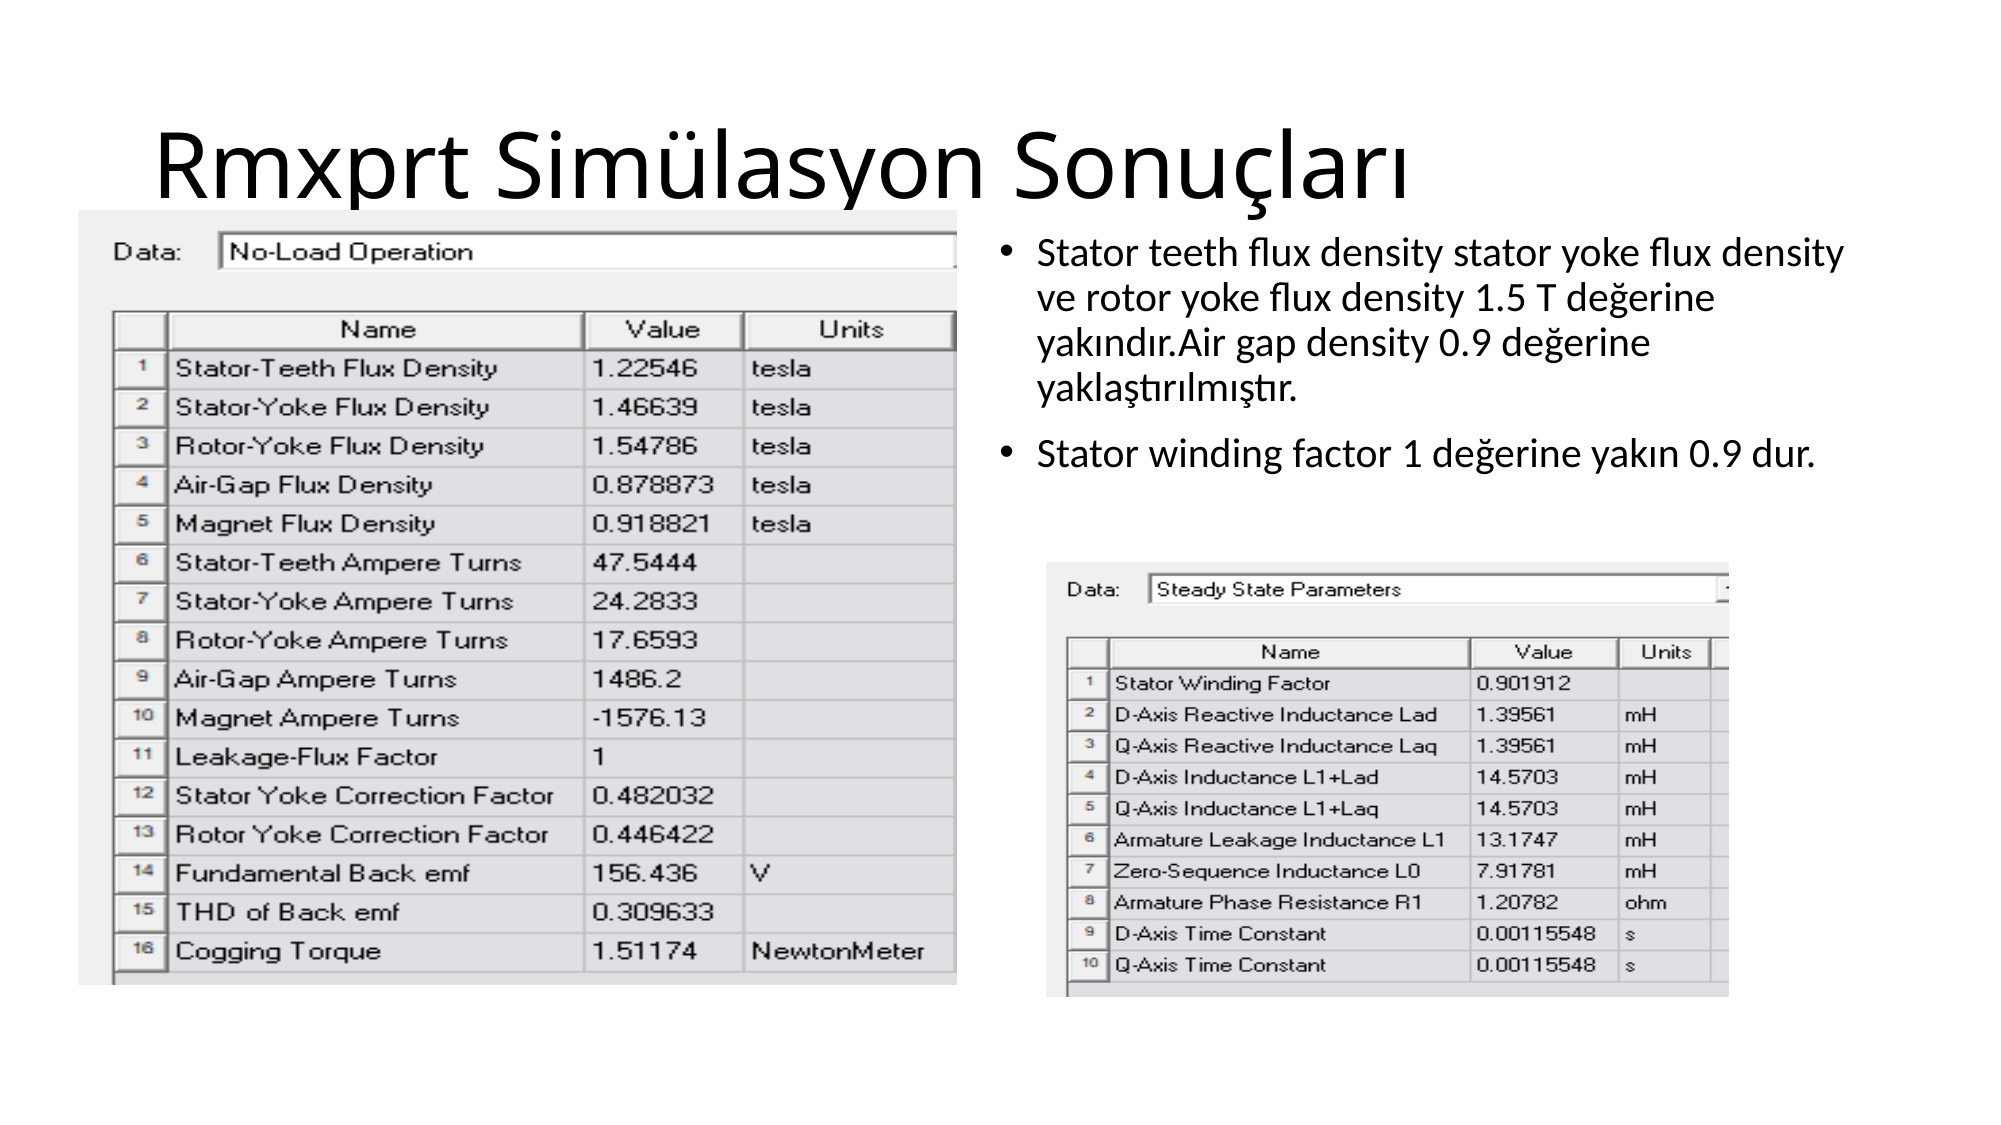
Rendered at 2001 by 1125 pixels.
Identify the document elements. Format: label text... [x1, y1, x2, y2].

list Stator teeth flux density stator yoke flux density ve rotor yoke flux density 1.5 T değerine yakındır.Air gap density 0.9 değerine yaklaştırılmıştır. Stator winding factor 1 değerine yakın 0.9 dur. [984, 222, 1900, 528]
picture [1046, 562, 1729, 997]
picture [78, 210, 957, 985]
title Rmxprt Simülasyon Sonuçları [137, 59, 1863, 278]
